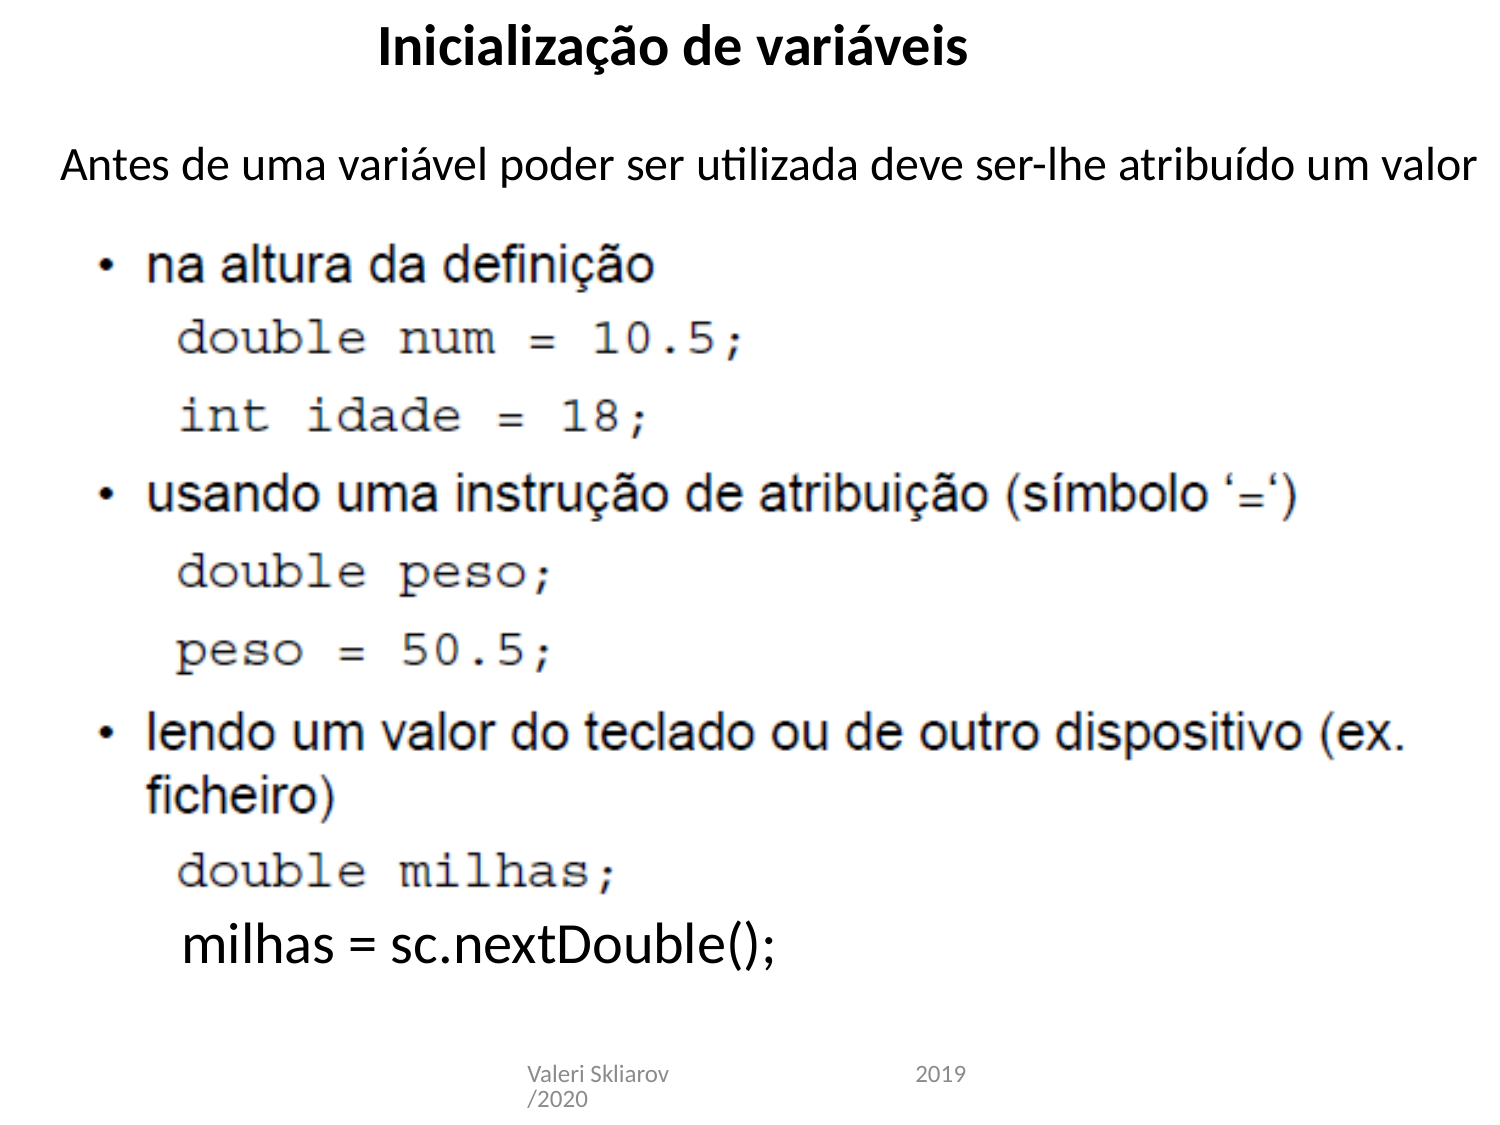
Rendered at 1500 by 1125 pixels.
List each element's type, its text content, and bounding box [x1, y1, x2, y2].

footer Valeri Skliarov 2019/2020 [512, 1042, 988, 1103]
text_box Antes de uma variável poder ser utilizada deve ser-lhe atribuído um valor [45, 125, 1496, 198]
text_box milhas = sc.nextDouble(); [166, 927, 793, 983]
text_box Inicialização de variáveis [362, 0, 1063, 85]
picture [76, 237, 1413, 919]
